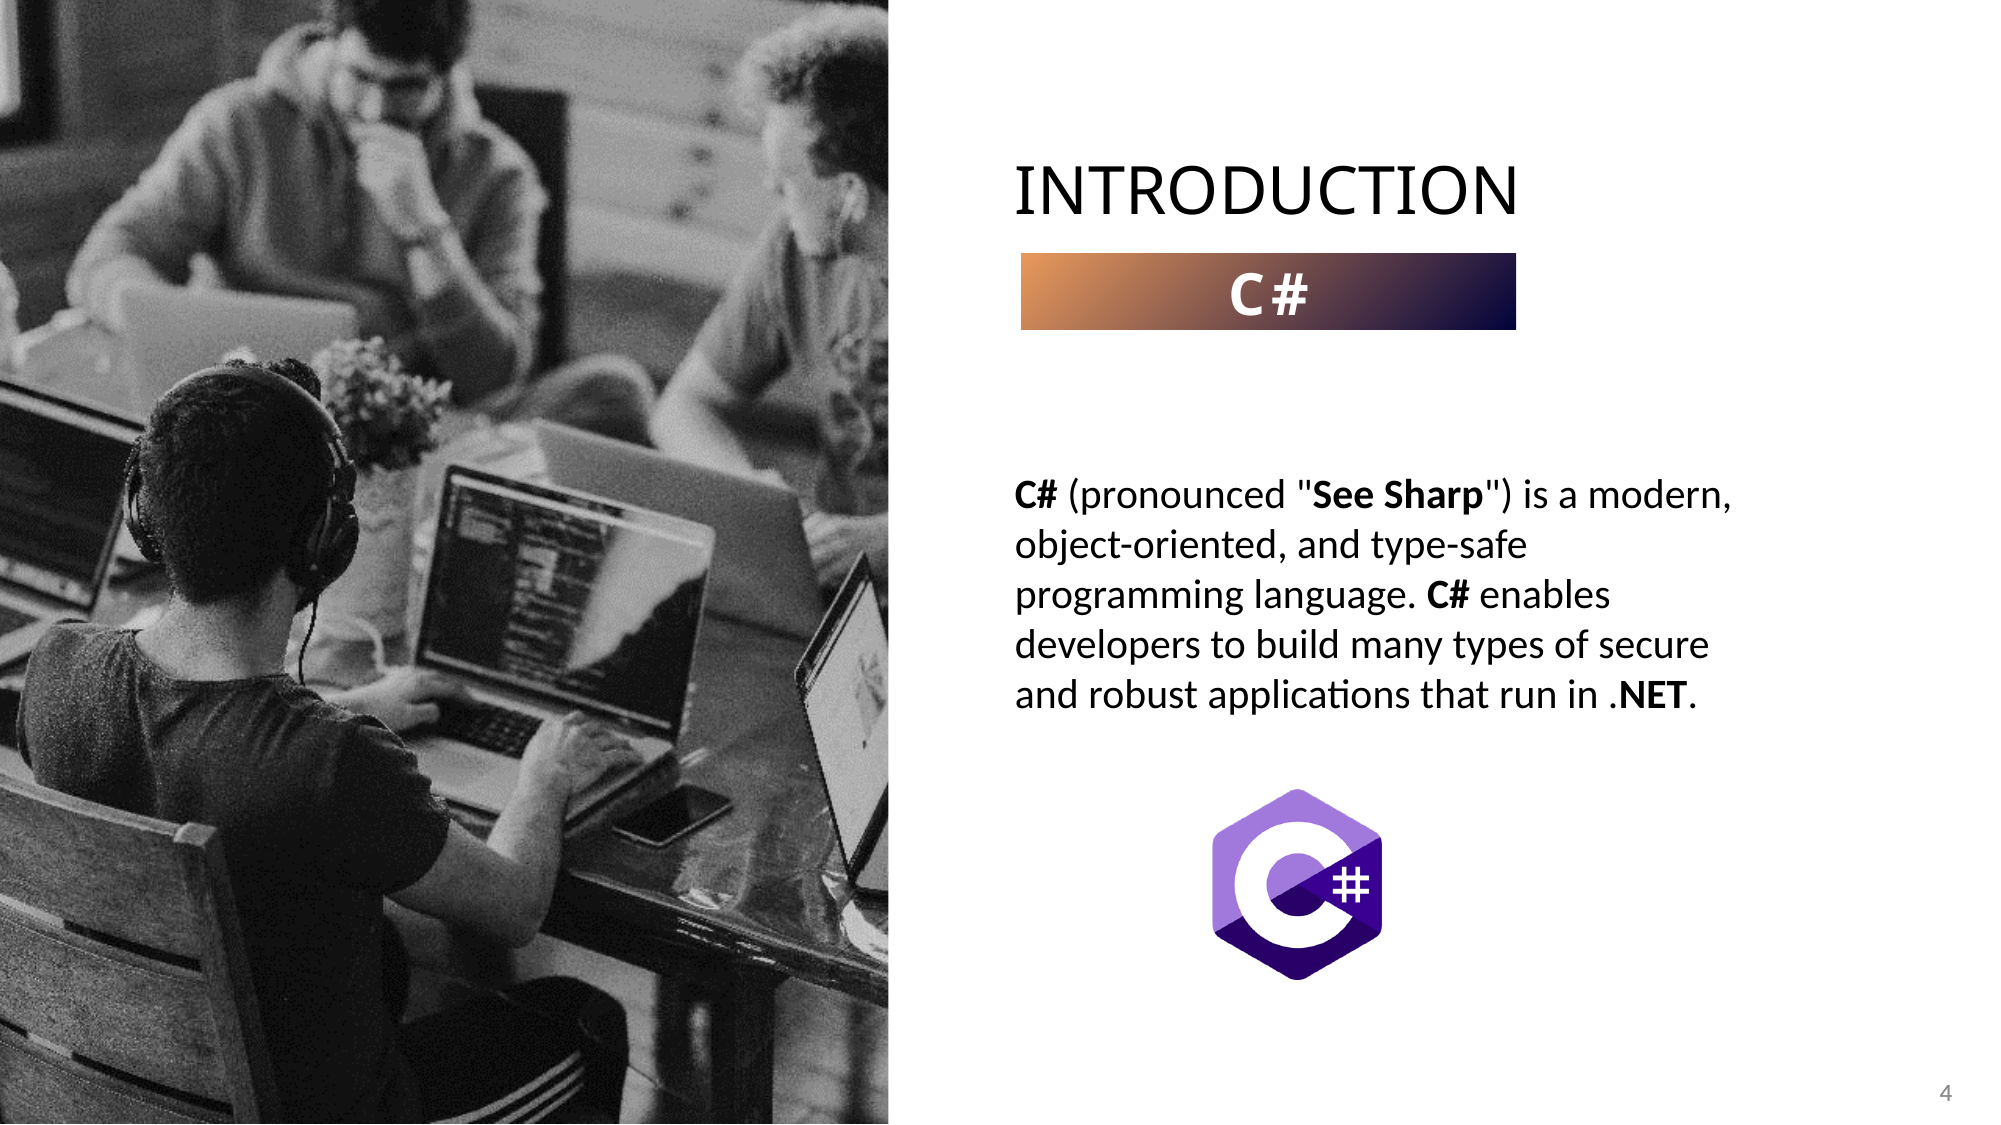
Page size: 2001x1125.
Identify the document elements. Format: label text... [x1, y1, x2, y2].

slide_number 4 [1894, 1061, 1968, 1121]
list C# (pronounced "See Sharp") is a modern, object-oriented, and type-safe programming language. C# enables developers to build many types of secure and robust applications that run in .NET. [999, 459, 1763, 824]
picture [1212, 789, 1382, 980]
title INTRODUCTION [999, 100, 1968, 246]
list C# [1021, 253, 1517, 330]
picture [0, 0, 889, 1124]
